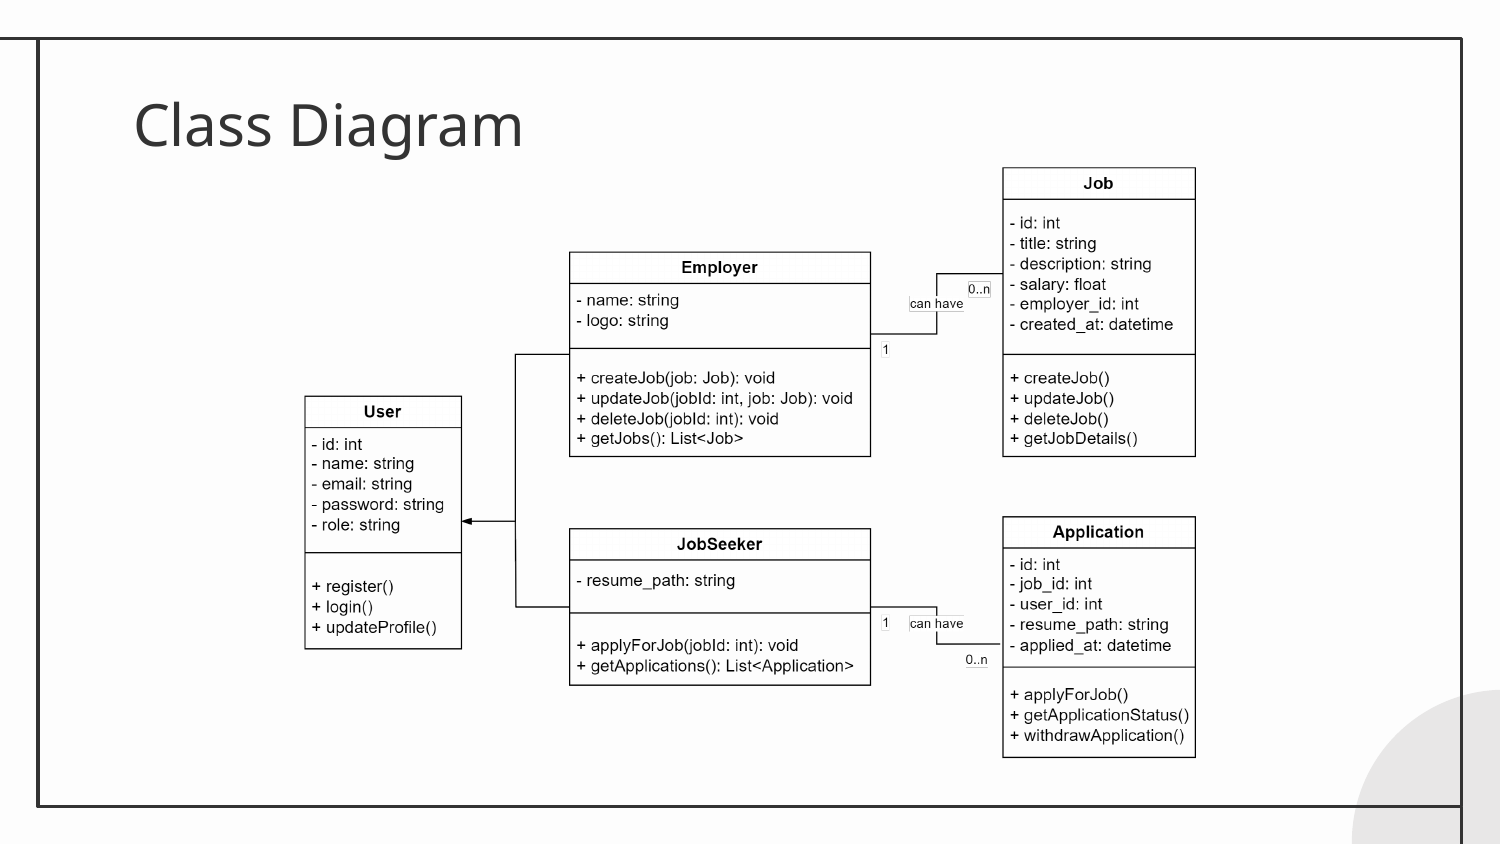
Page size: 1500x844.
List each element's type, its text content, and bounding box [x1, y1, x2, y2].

title Class Diagram [118, 72, 1382, 167]
picture [292, 155, 1208, 771]
